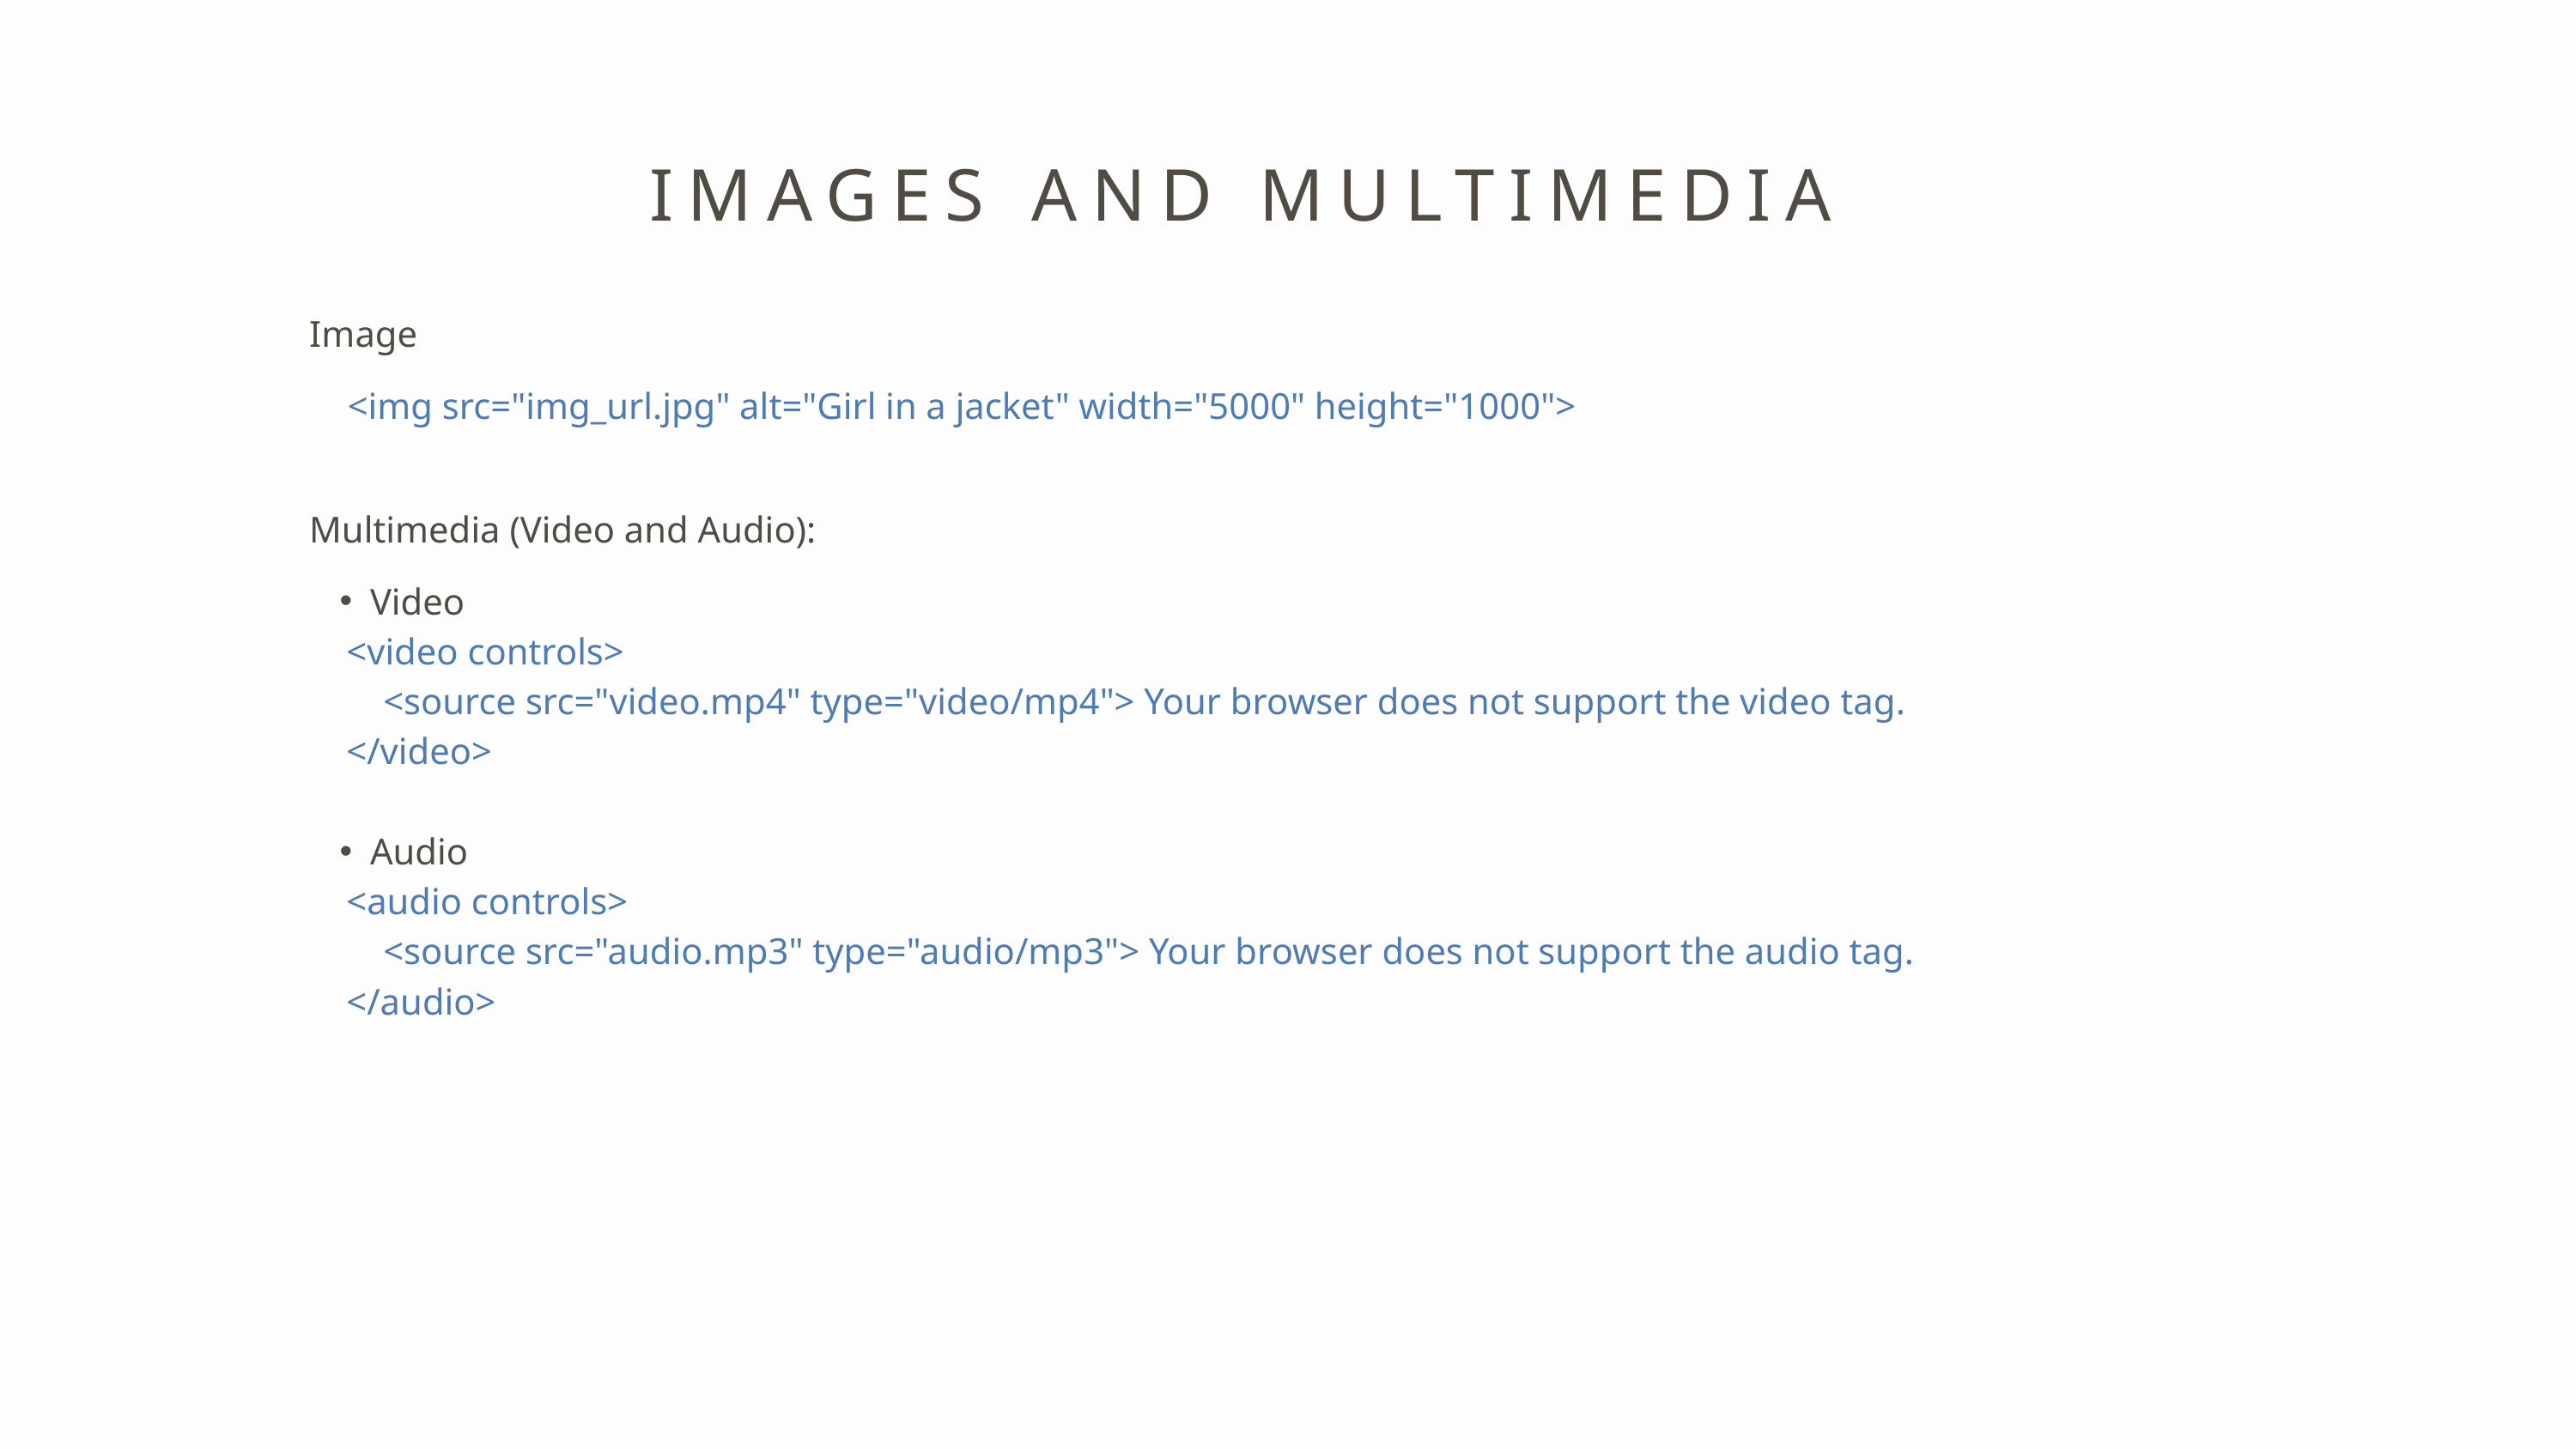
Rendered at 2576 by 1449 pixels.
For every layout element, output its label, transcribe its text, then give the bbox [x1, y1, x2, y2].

text_box Image [309, 304, 1478, 355]
text_box Video <video controls> <source src="video.mp4" type="video/mp4"> Your browser does not support the video tag. </video> Audio <audio controls> <source src="audio.mp3" type="audio/mp3"> Your browser does not support the audio tag. </audio> [309, 572, 2190, 1072]
text_box Multimedia (Video and Audio): [309, 500, 1478, 550]
text_box IMAGES AND MULTIMEDIA [648, 135, 2031, 236]
text_box <img src="img_url.jpg" alt="Girl in a jacket" width="5000" height="1000"> [347, 377, 2229, 427]
